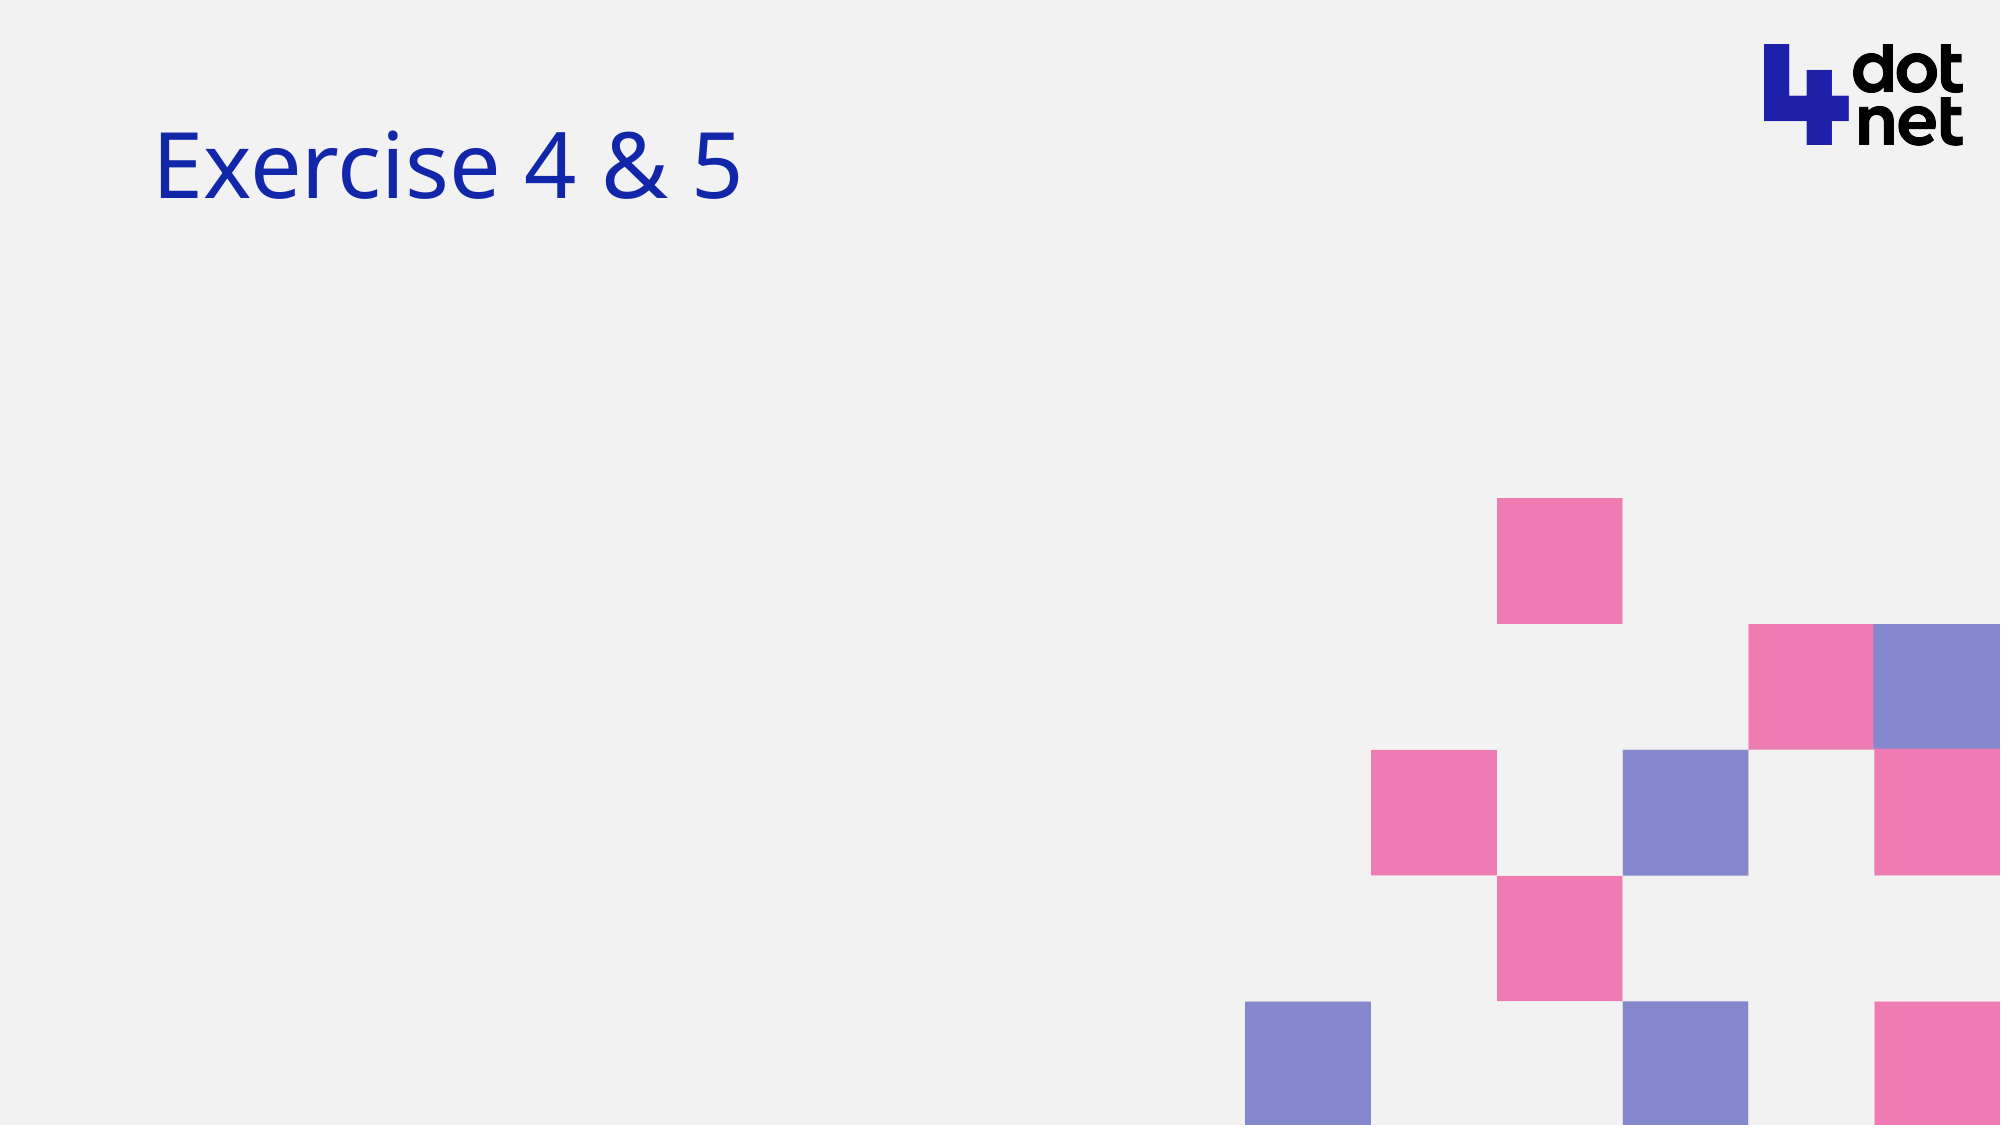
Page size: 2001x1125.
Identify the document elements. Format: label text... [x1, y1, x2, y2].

title Exercise 4 & 5 [137, 59, 1863, 278]
picture [1764, 44, 1963, 146]
